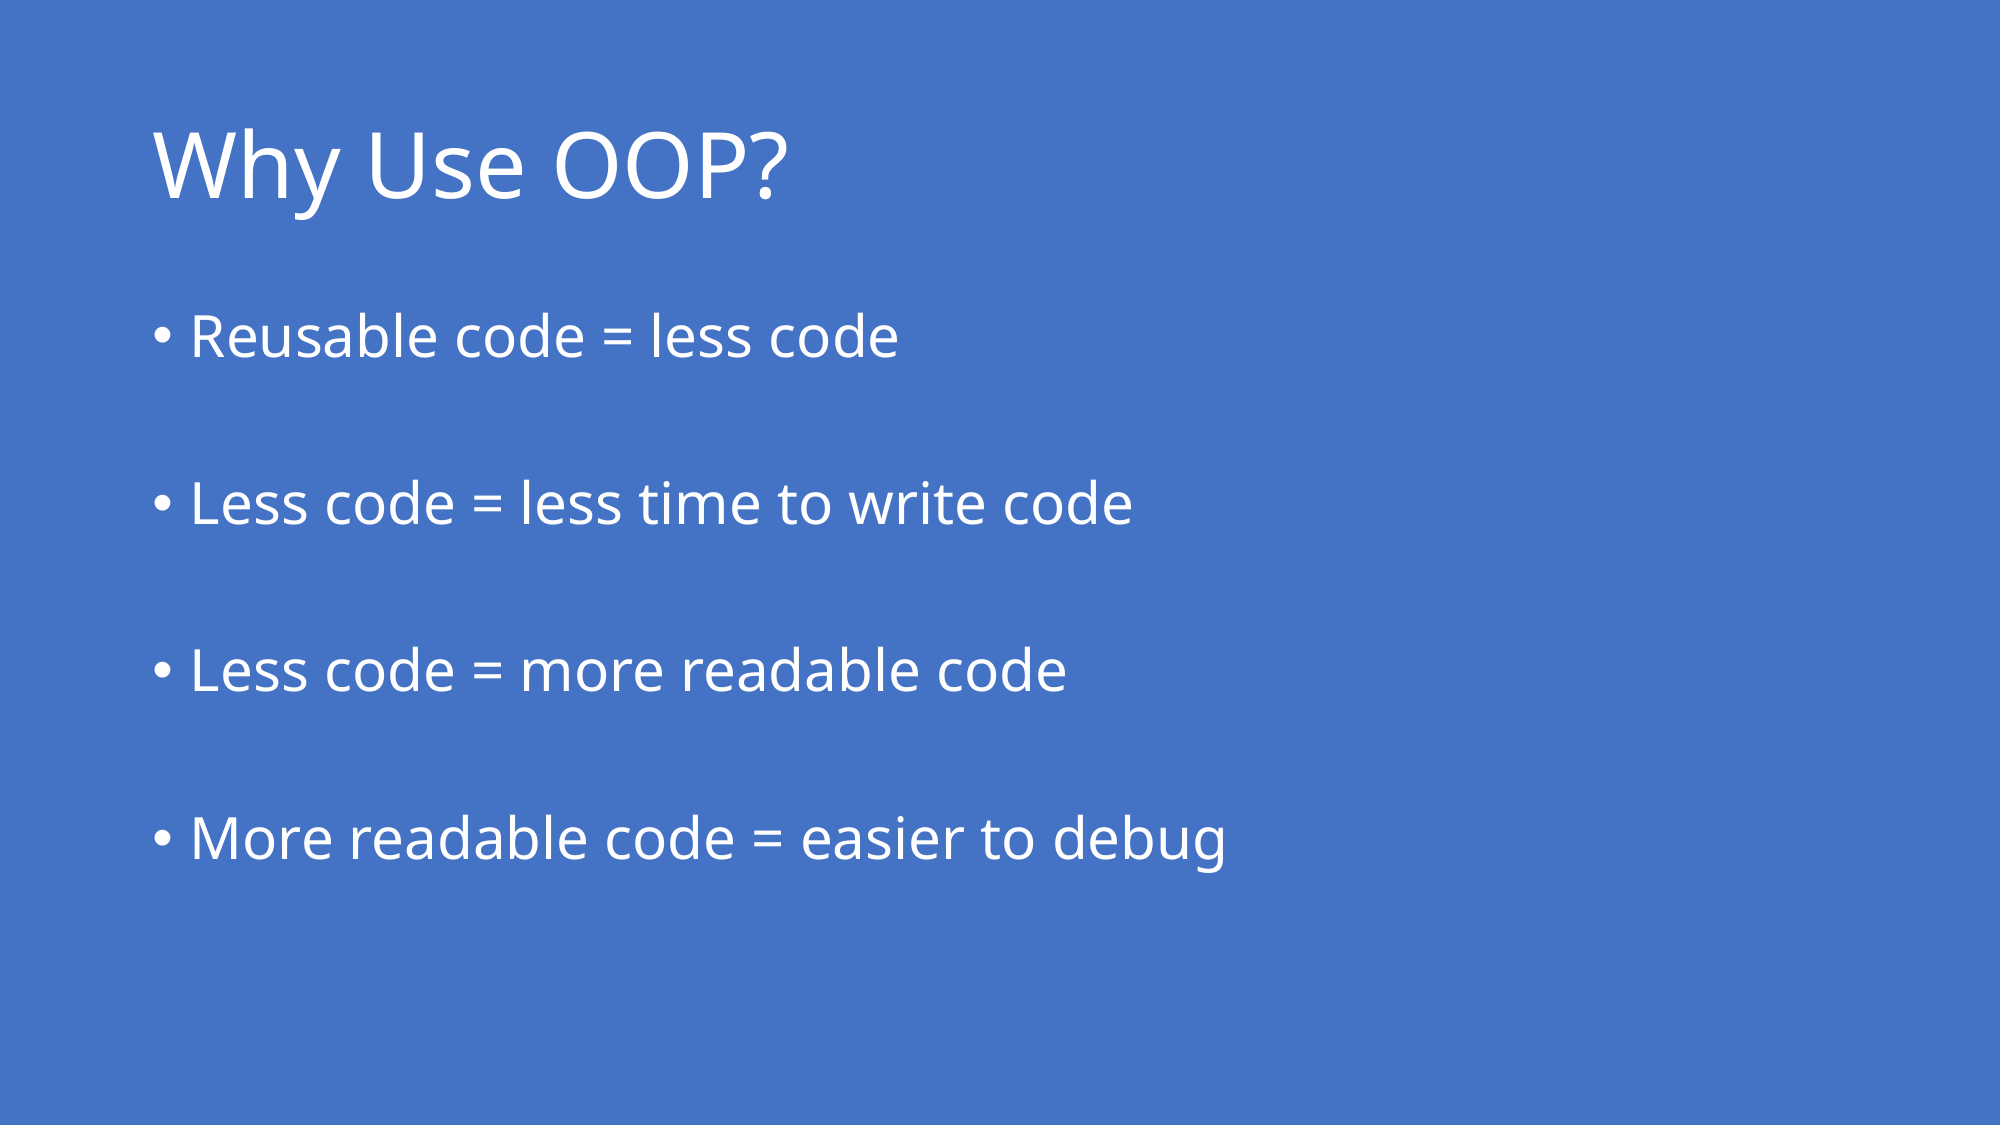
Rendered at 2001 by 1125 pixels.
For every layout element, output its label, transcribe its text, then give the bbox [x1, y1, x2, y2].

list Reusable code = less code Less code = less time to write code Less code = more readable code More readable code = easier to debug [137, 299, 1863, 1087]
title Why Use OOP? [137, 59, 1863, 278]
